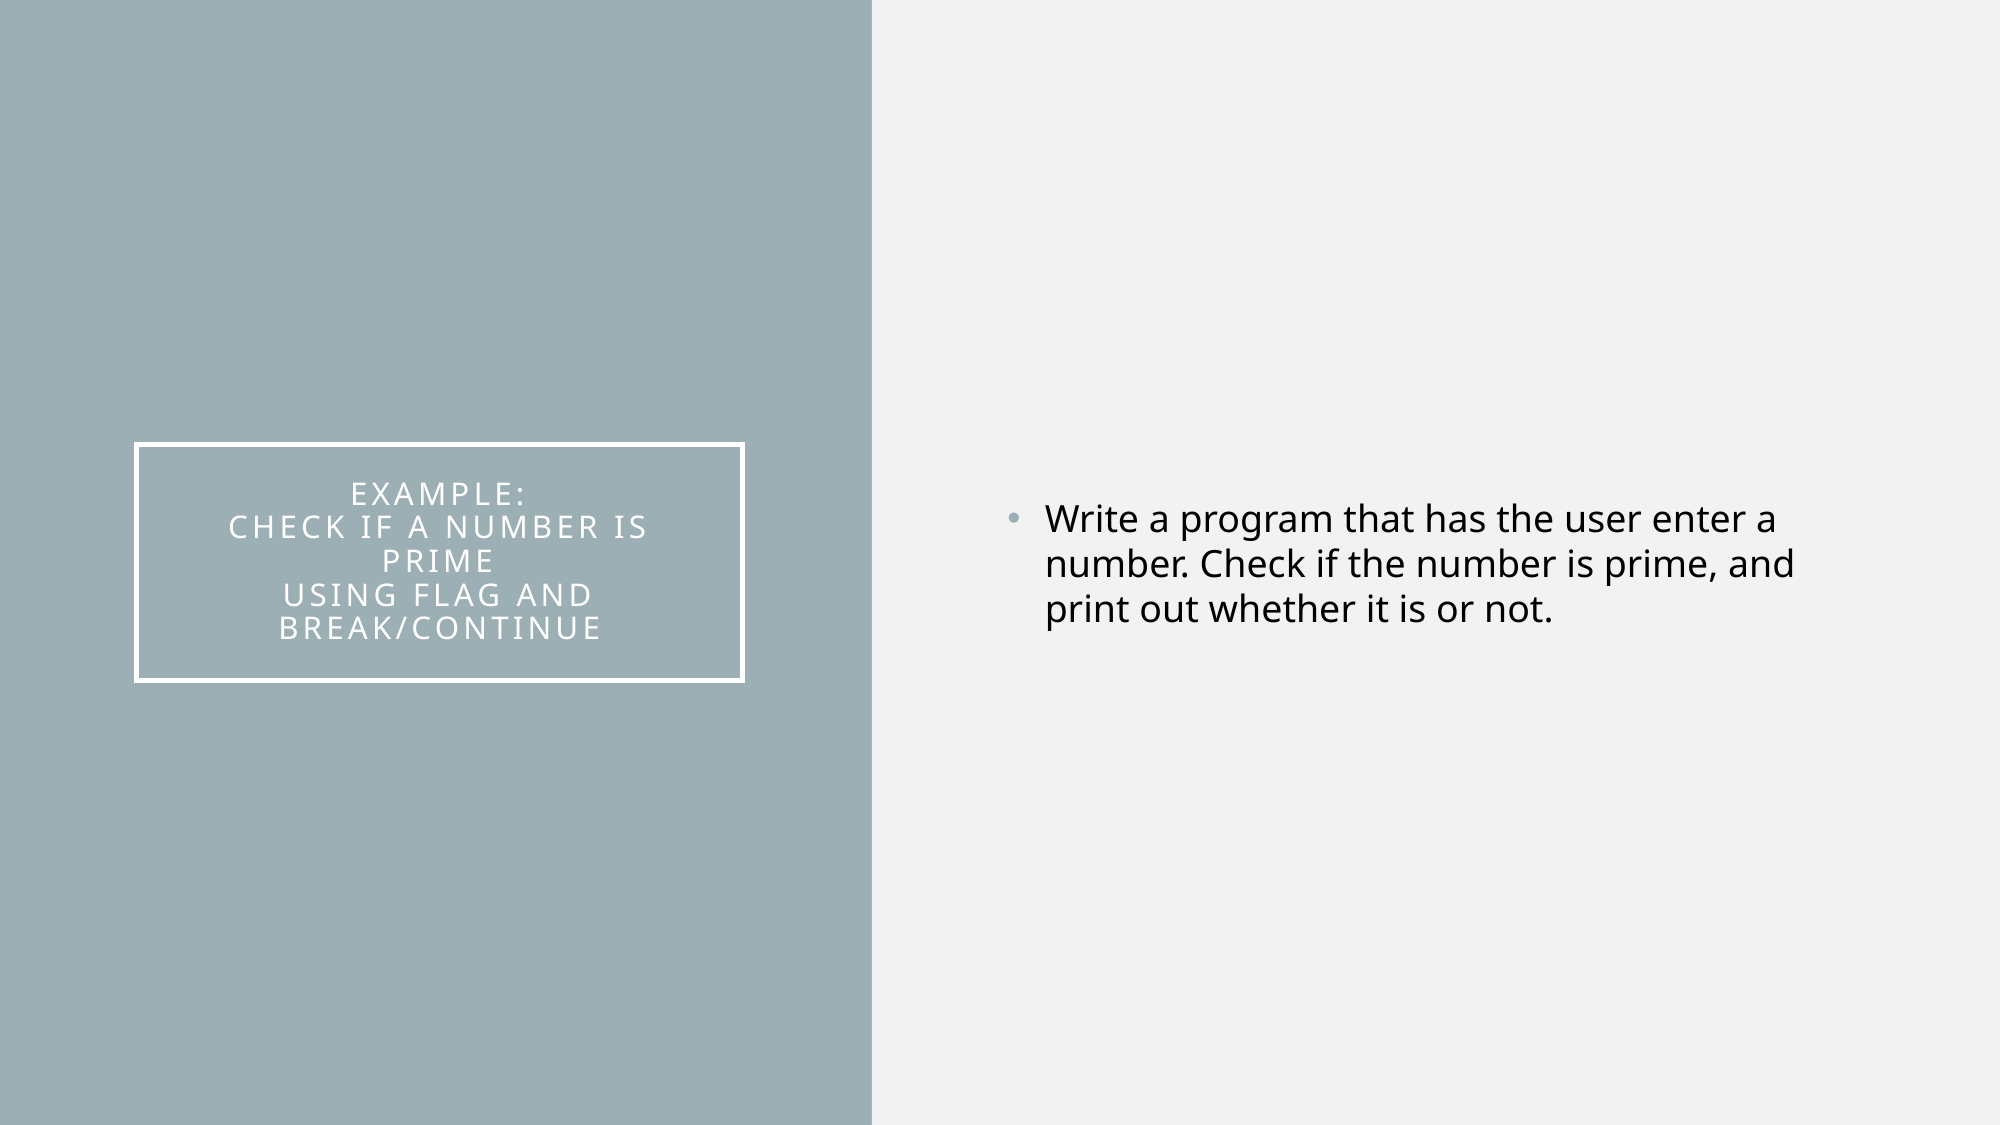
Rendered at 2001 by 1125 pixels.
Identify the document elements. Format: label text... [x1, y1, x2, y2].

text_box [871, 0, 2000, 1125]
title Example: Check if a Number is Prime Using Flag and break/continue [134, 442, 745, 683]
list Write a program that has the user enter a number. Check if the number is prime, and print out whether it is or not. [992, 131, 1880, 994]
